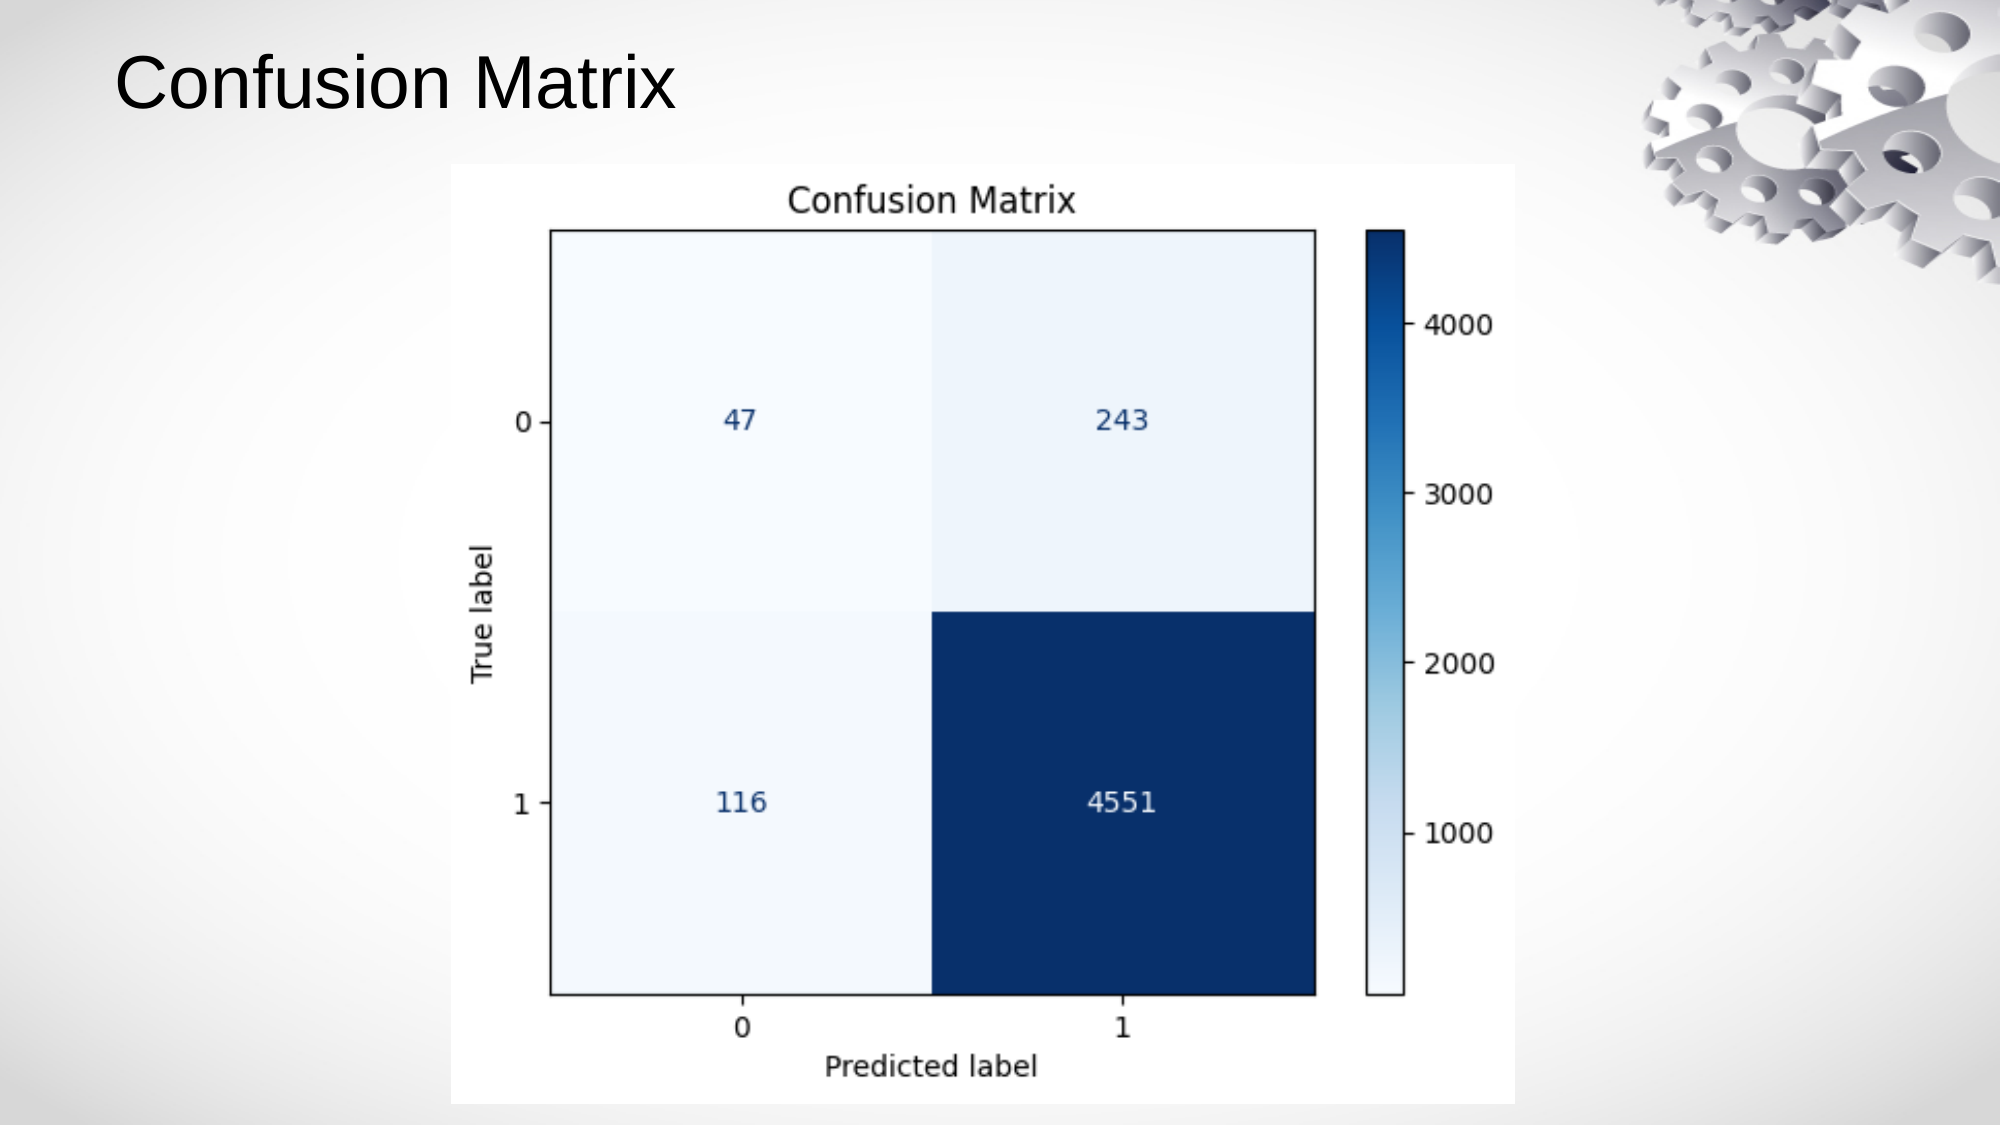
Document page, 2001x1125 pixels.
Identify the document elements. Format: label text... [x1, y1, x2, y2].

picture [0, 0, 2000, 1125]
title Confusion Matrix [99, 30, 1901, 127]
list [451, 164, 1515, 1104]
